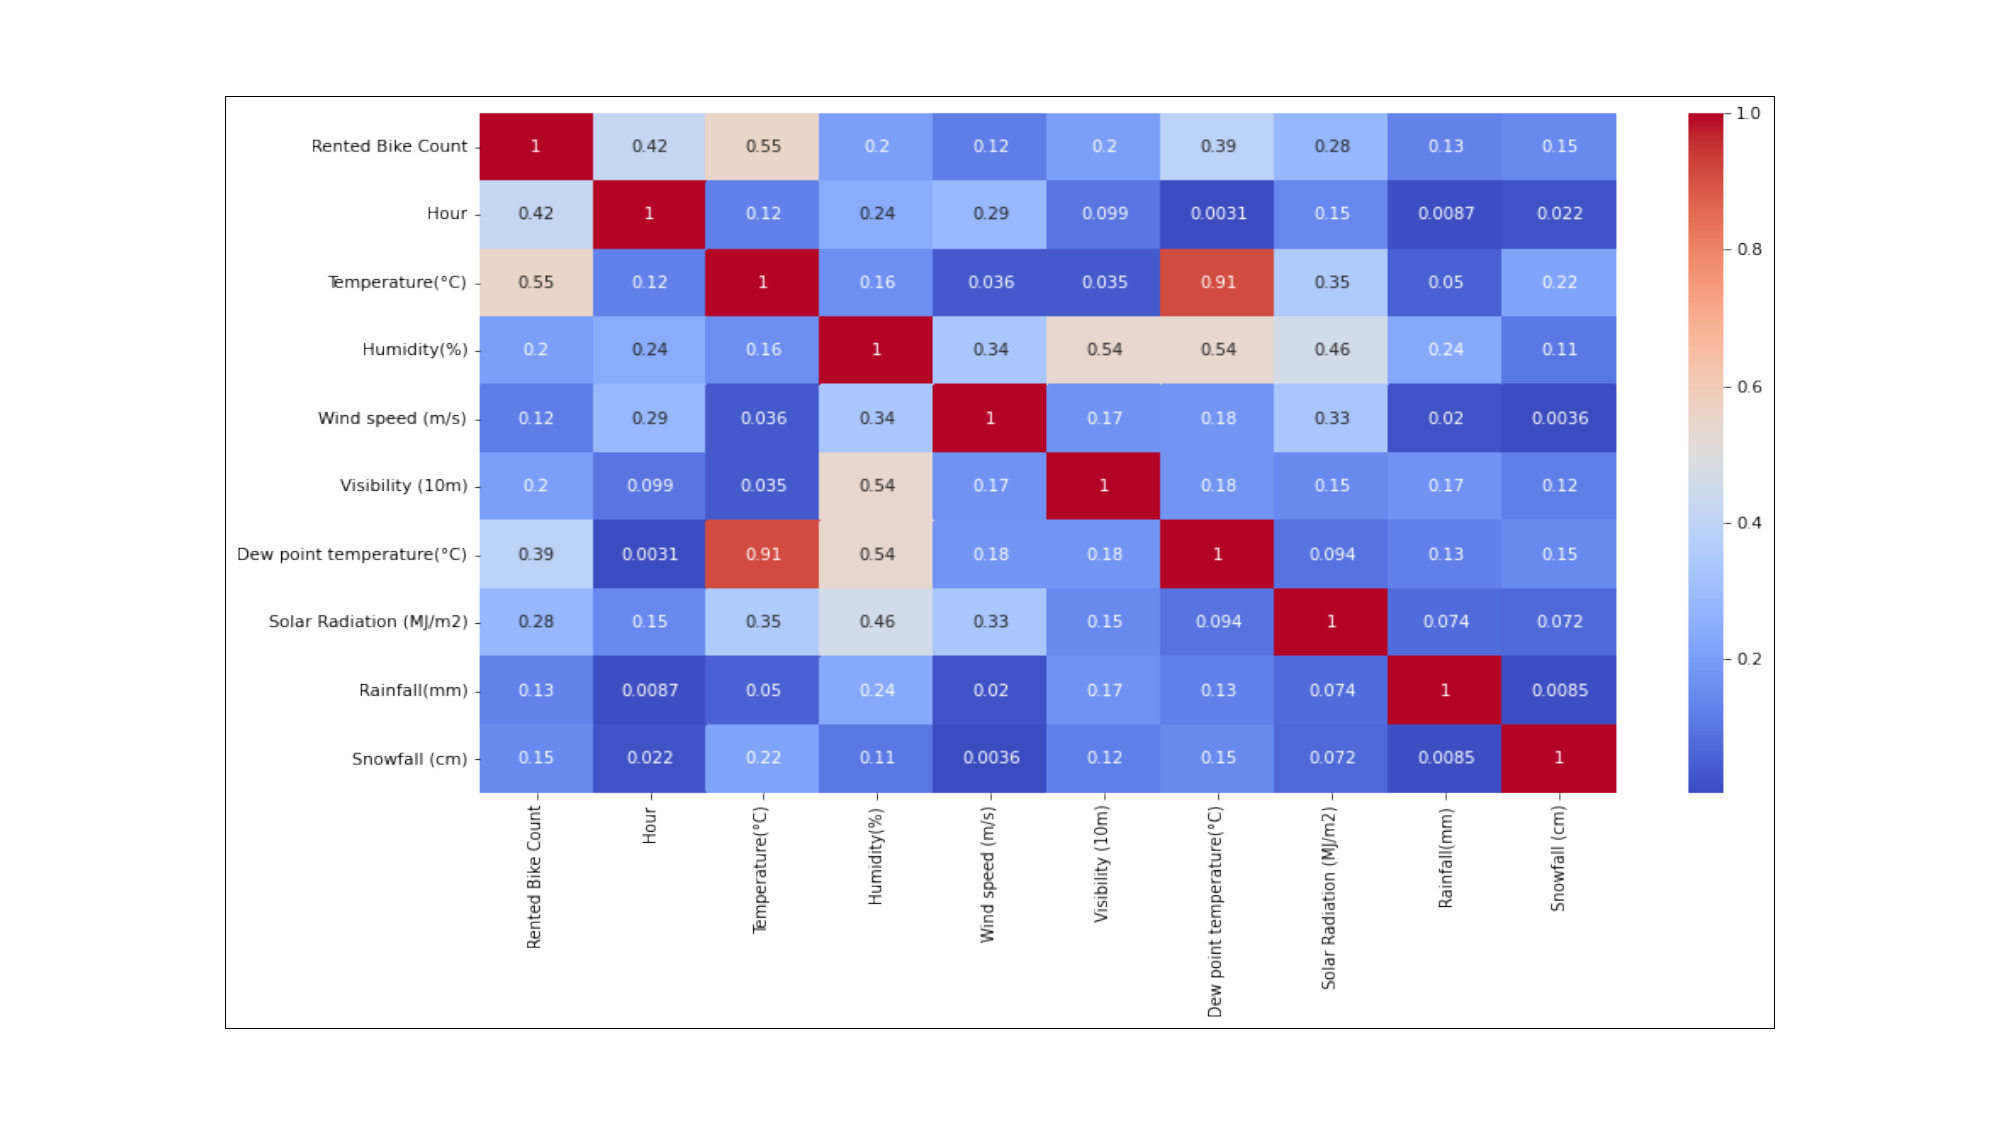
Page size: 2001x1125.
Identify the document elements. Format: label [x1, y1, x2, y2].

picture [225, 96, 1775, 1029]
